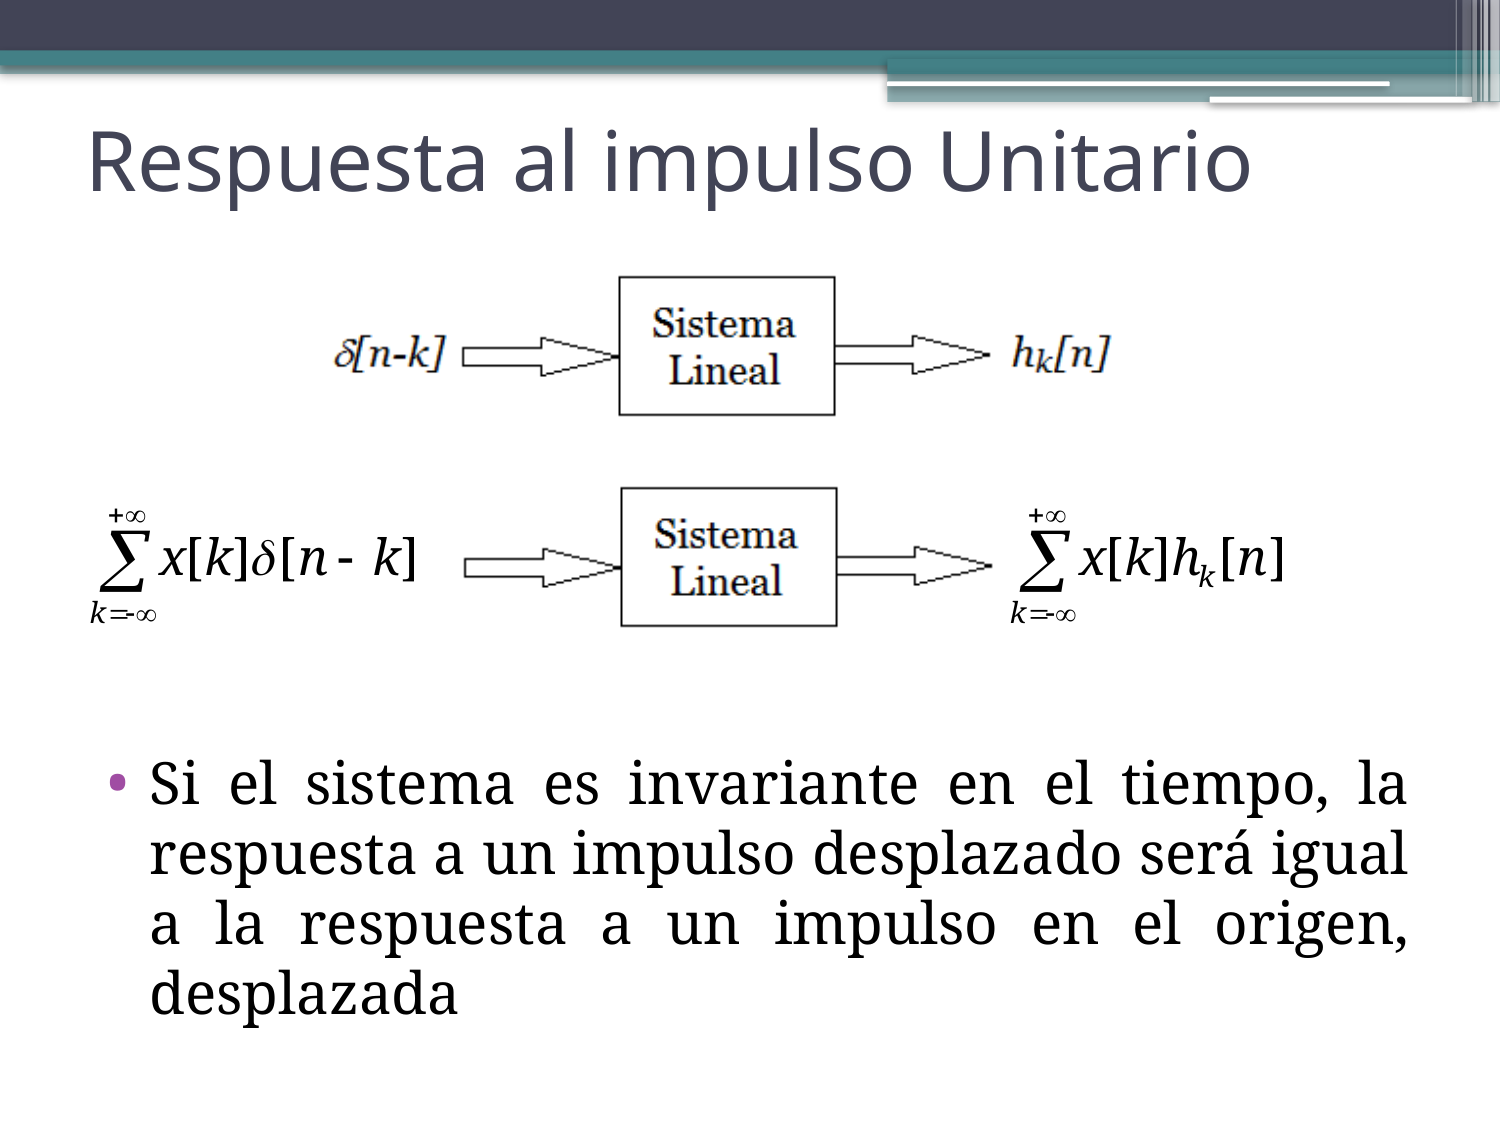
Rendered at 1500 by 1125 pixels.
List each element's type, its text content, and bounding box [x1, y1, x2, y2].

title Respuesta al impulso Unitario [70, 70, 1421, 246]
list Si el sistema es invariante en el tiempo, la respuesta a un impulso desplazado será igual a la respuesta a un impulso en el origen, desplazada [74, 738, 1426, 1079]
picture [445, 468, 1016, 647]
picture [316, 257, 1141, 436]
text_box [81, 491, 428, 635]
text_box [1001, 491, 1294, 635]
